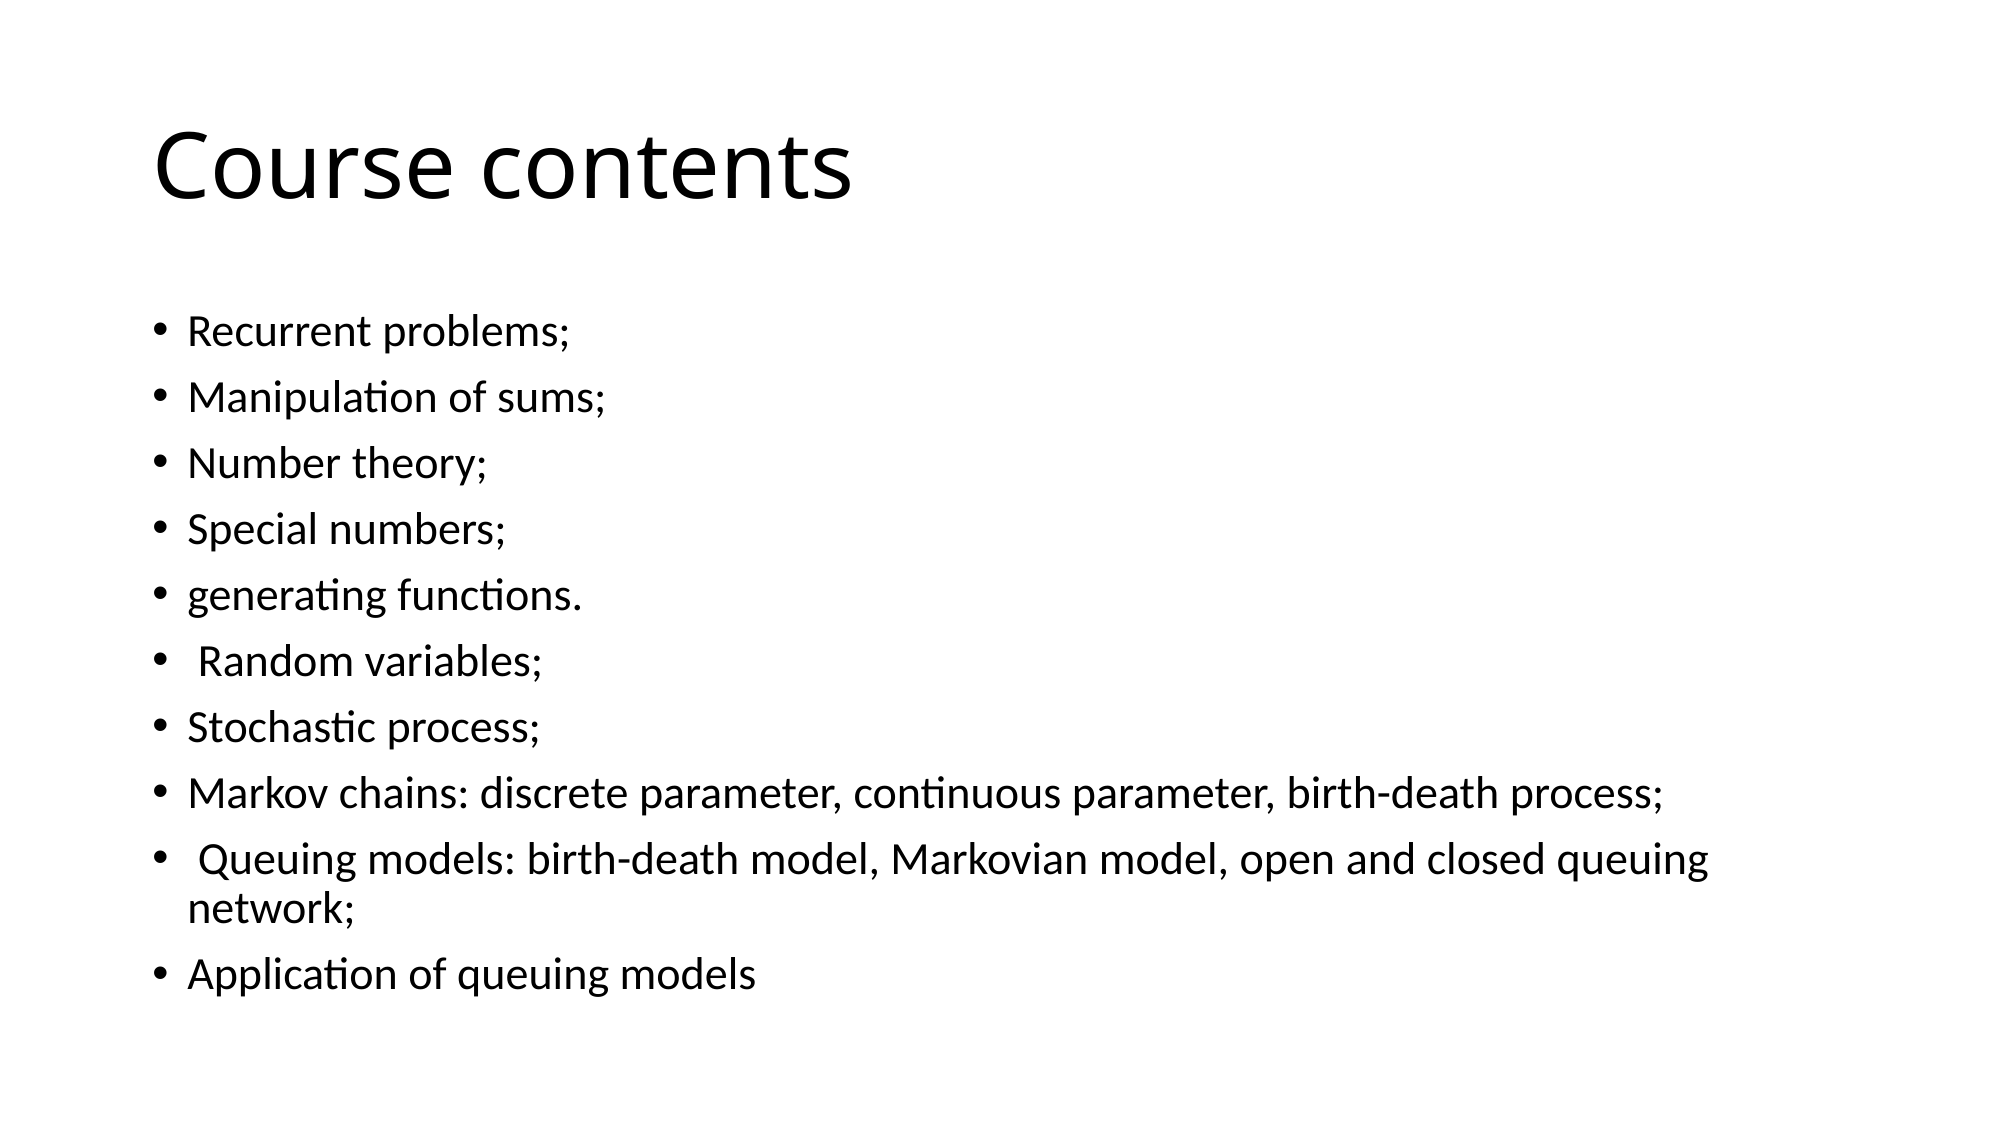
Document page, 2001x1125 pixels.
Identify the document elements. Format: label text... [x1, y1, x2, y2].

title Course contents [137, 59, 1863, 278]
list Recurrent problems; Manipulation of sums; Number theory; Special numbers; generating functions. Random variables; Stochastic process; Markov chains: discrete parameter, continuous parameter, birth-death process; Queuing models: birth-death model, Markovian model, open and closed queuing network; Application of queuing models [137, 299, 1863, 1014]
